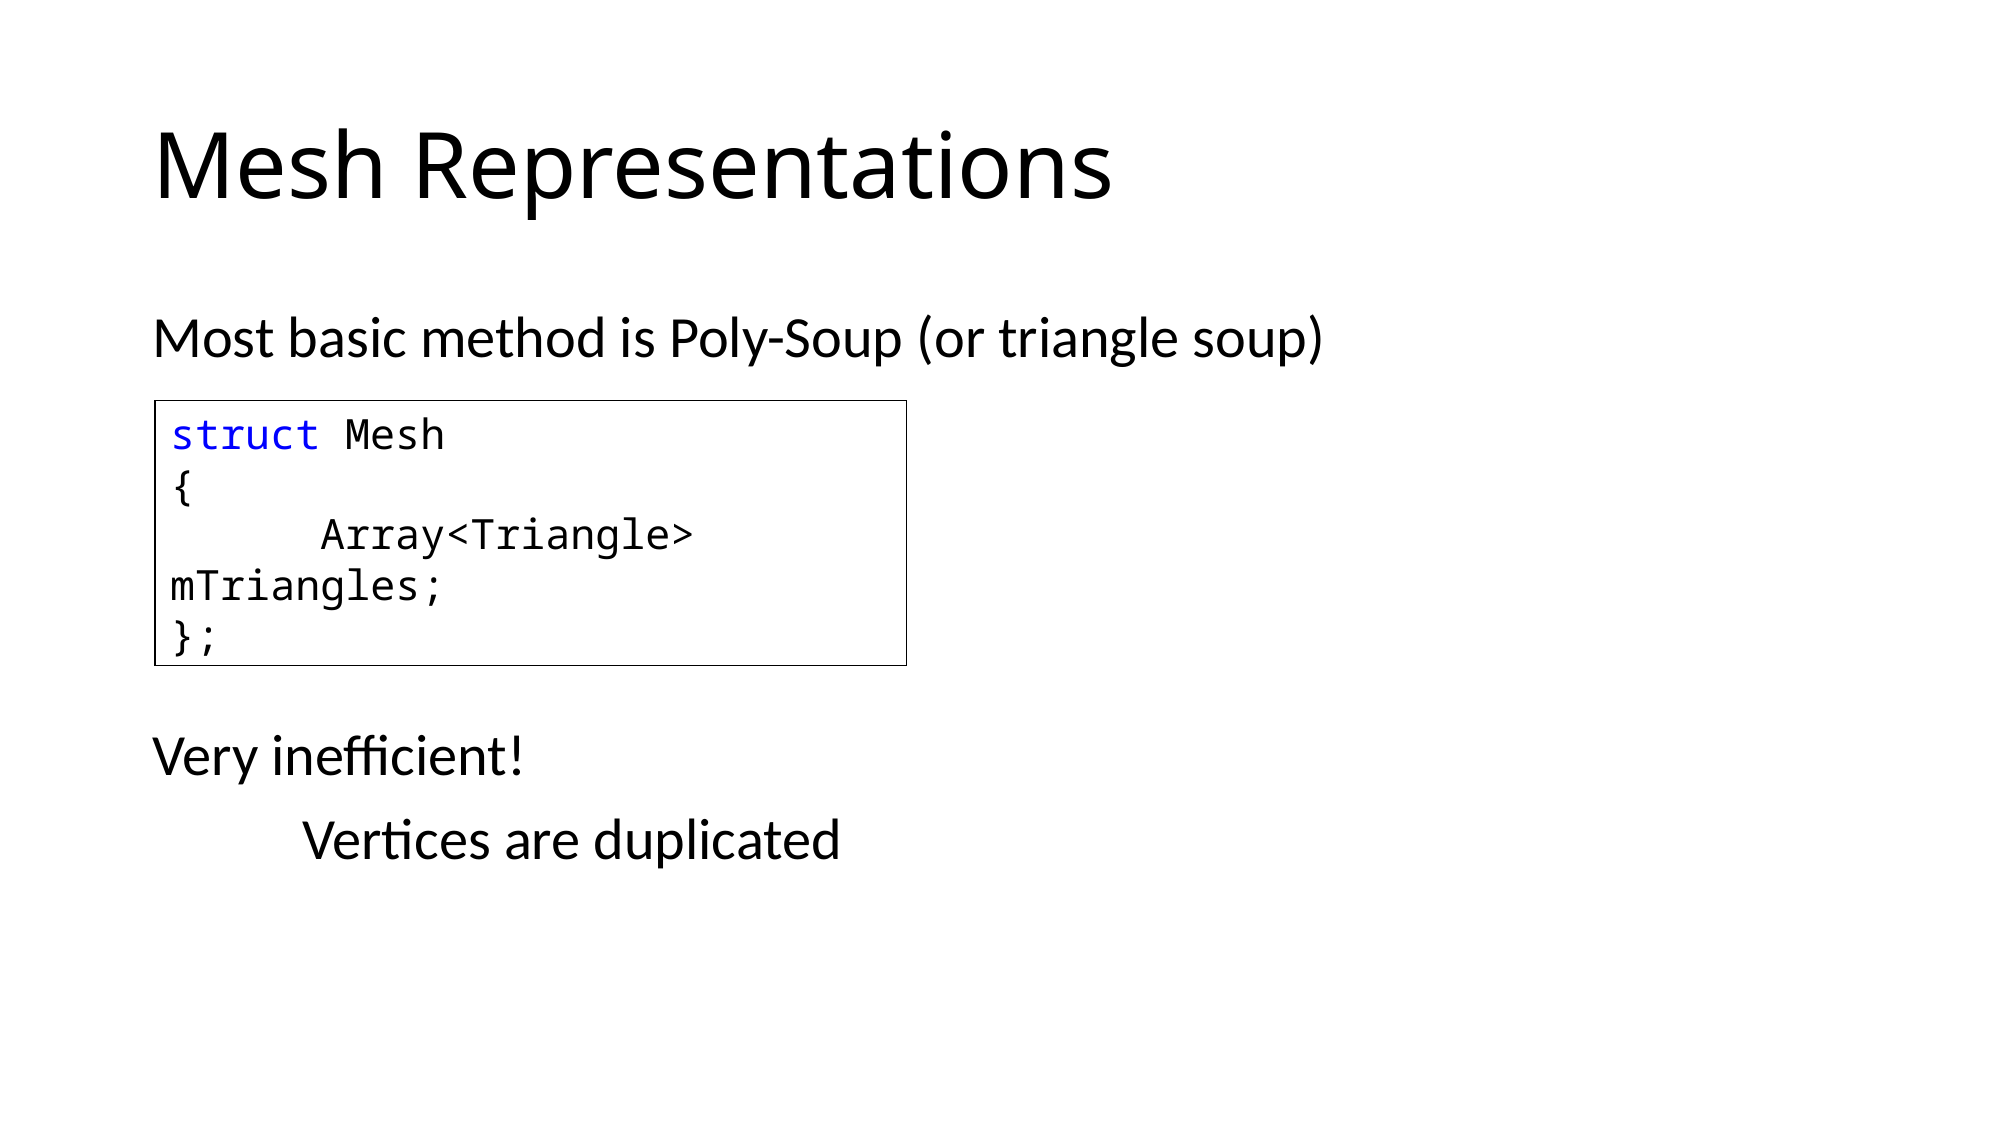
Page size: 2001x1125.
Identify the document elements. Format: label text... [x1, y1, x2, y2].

text_box struct Mesh { Array<Triangle> mTriangles; }; [155, 400, 907, 666]
title Mesh Representations [137, 59, 1863, 278]
list Most basic method is Poly-Soup (or triangle soup) Very inefficient! Vertices are duplicated [137, 299, 1863, 1014]
